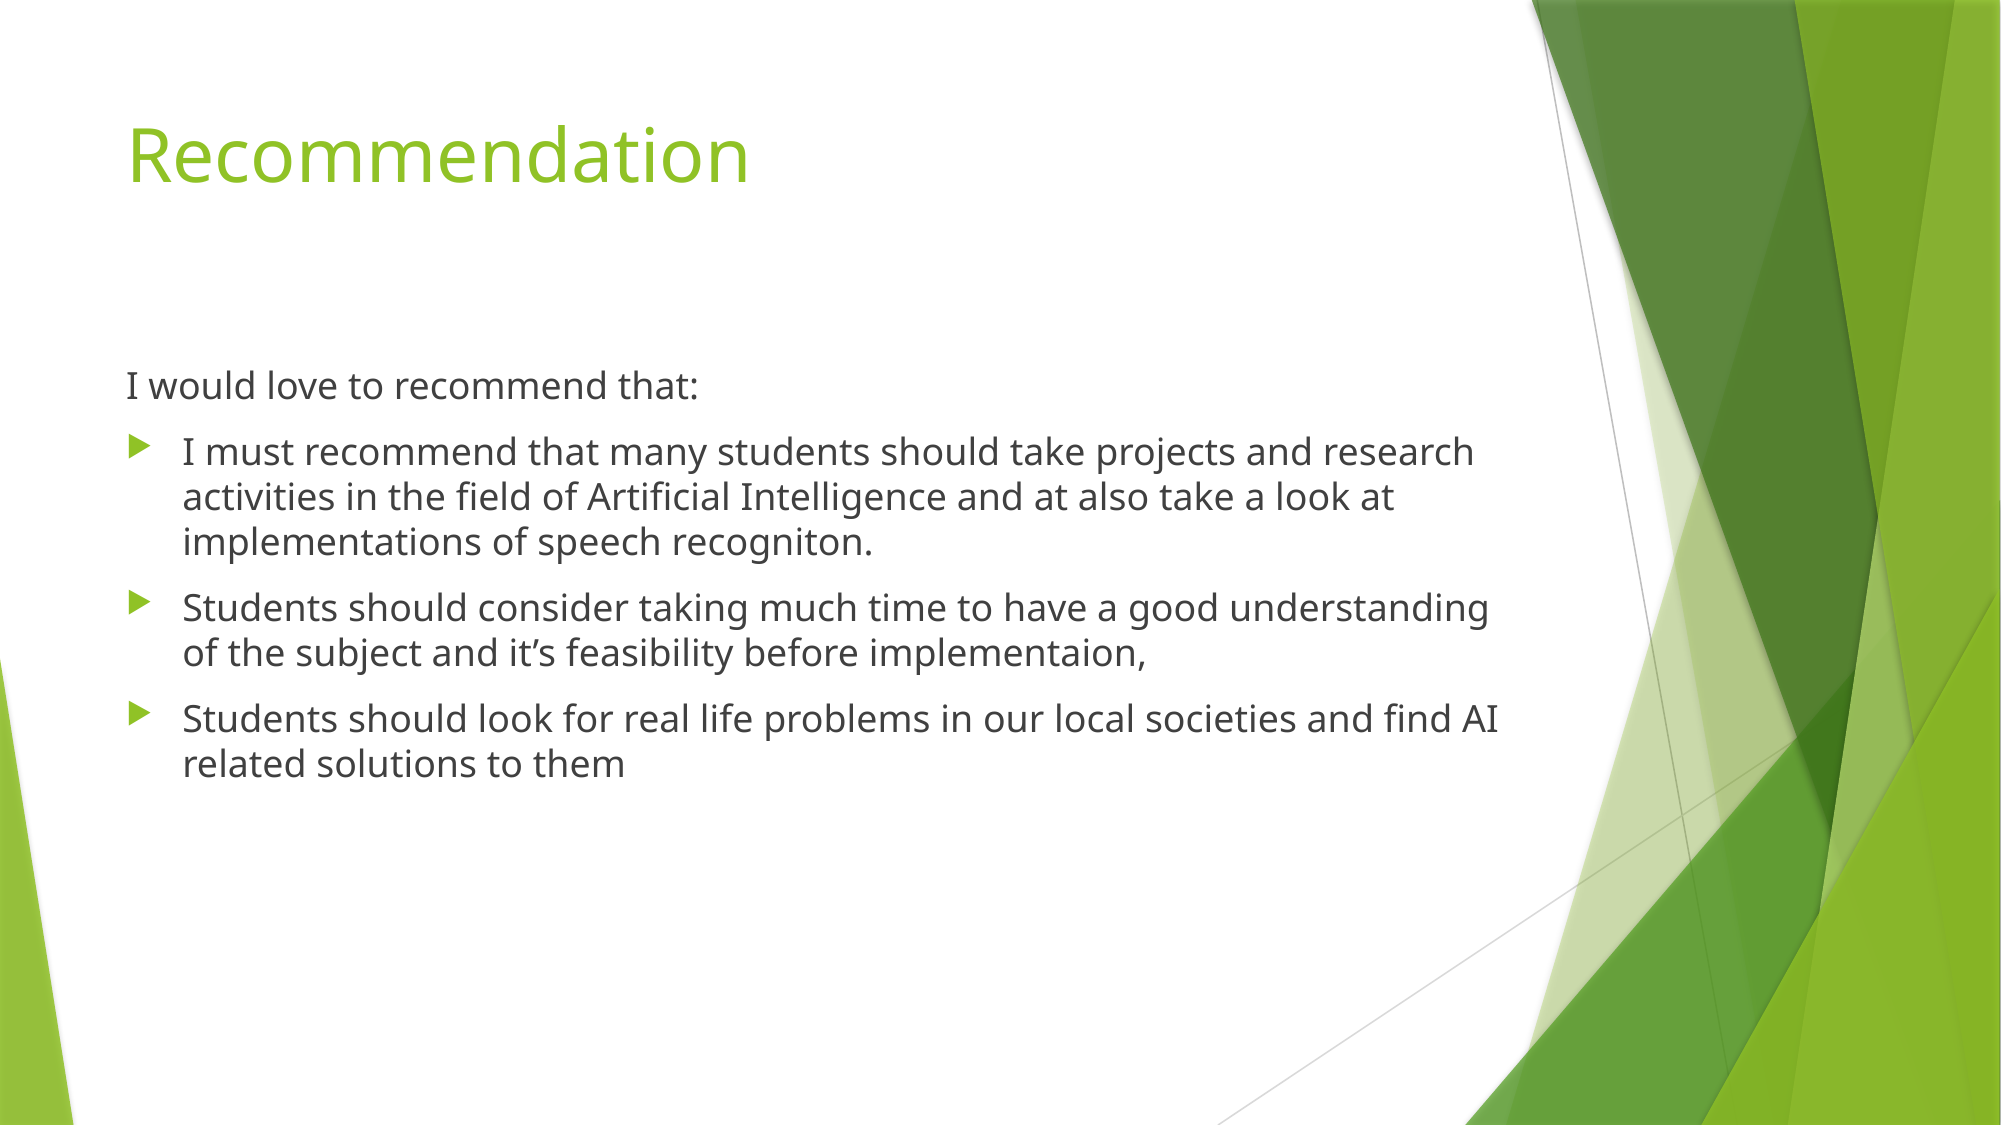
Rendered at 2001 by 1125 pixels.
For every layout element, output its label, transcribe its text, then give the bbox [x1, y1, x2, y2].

list I would love to recommend that: I must recommend that many students should take projects and research activities in the field of Artificial Intelligence and at also take a look at implementations of speech recogniton. Students should consider taking much time to have a good understanding of the subject and it’s feasibility before implementaion, Students should look for real life problems in our local societies and find AI related solutions to them [111, 354, 1522, 992]
title Recommendation [111, 99, 1522, 317]
